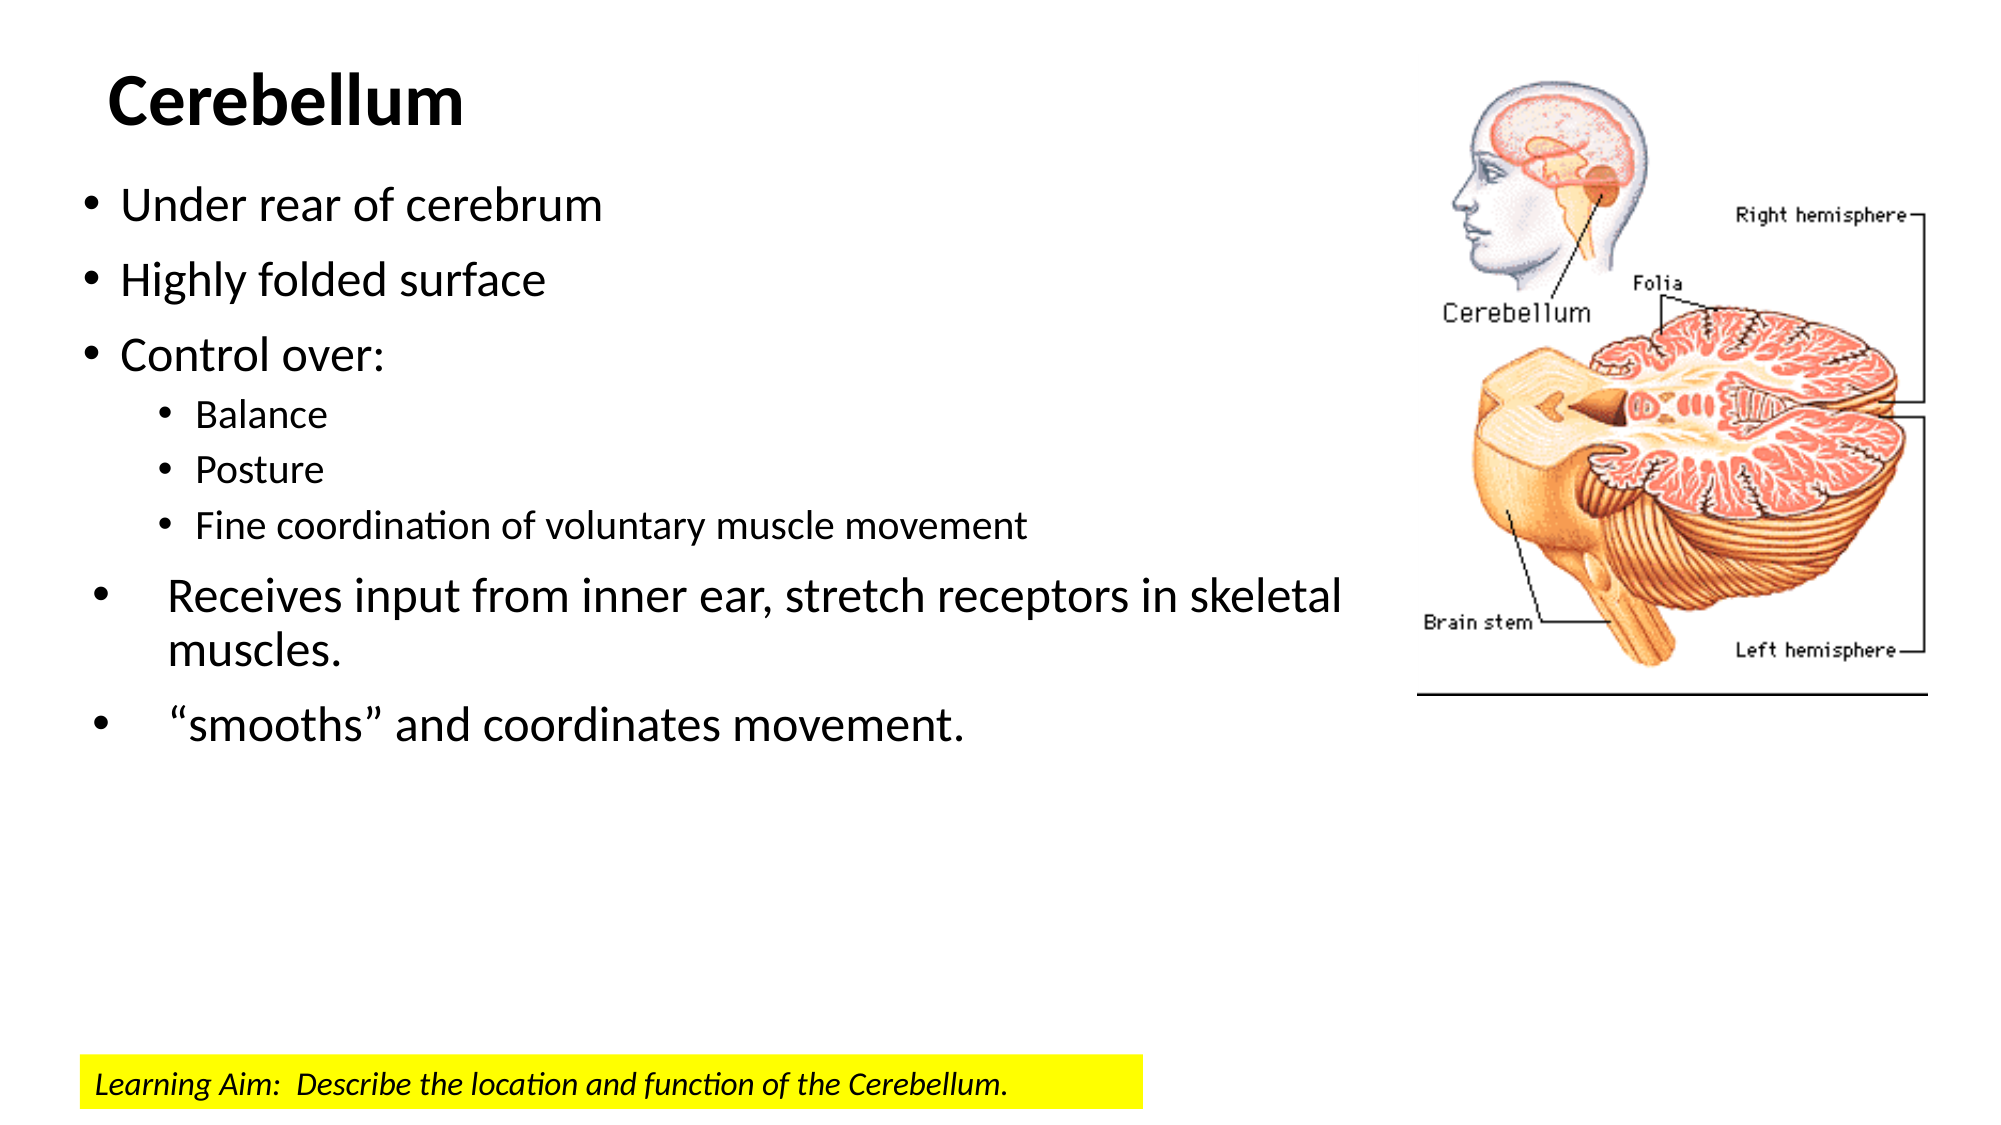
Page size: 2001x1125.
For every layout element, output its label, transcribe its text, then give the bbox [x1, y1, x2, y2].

list Under rear of cerebrum Highly folded surface Control over: Balance Posture Fine coordination of voluntary muscle movement Receives input from inner ear, stretch receptors in skeletal muscles. “smooths” and coordinates movement. [67, 170, 1418, 1004]
picture [1417, 54, 1928, 696]
text_box Learning Aim: Describe the location and function of the Cerebellum. [79, 1054, 1143, 1109]
title Cerebellum [93, 54, 1417, 147]
